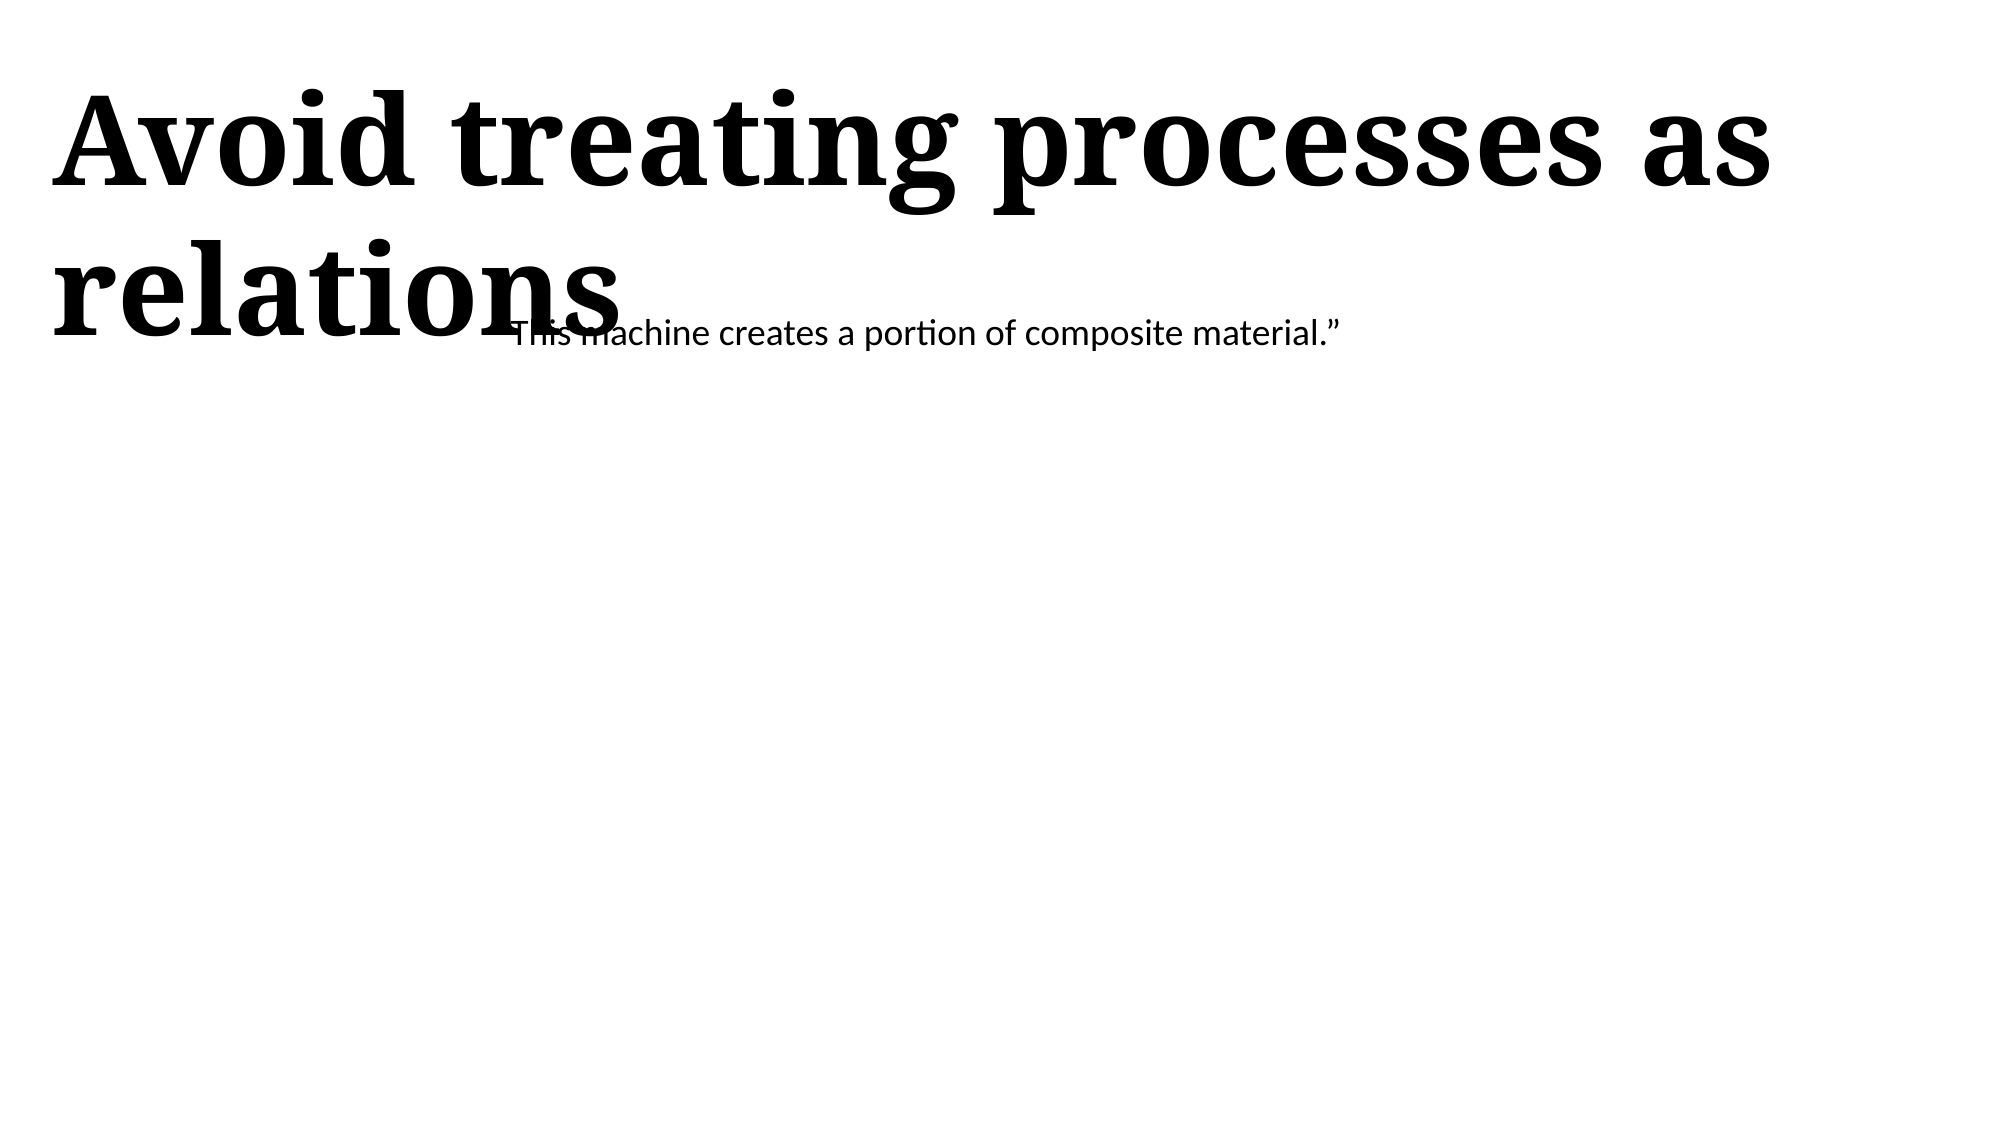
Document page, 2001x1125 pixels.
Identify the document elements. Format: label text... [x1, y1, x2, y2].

text_box “This machine creates a portion of composite material.” [479, 300, 1392, 360]
text_box Avoid treating processes as relations [37, 53, 2000, 368]
